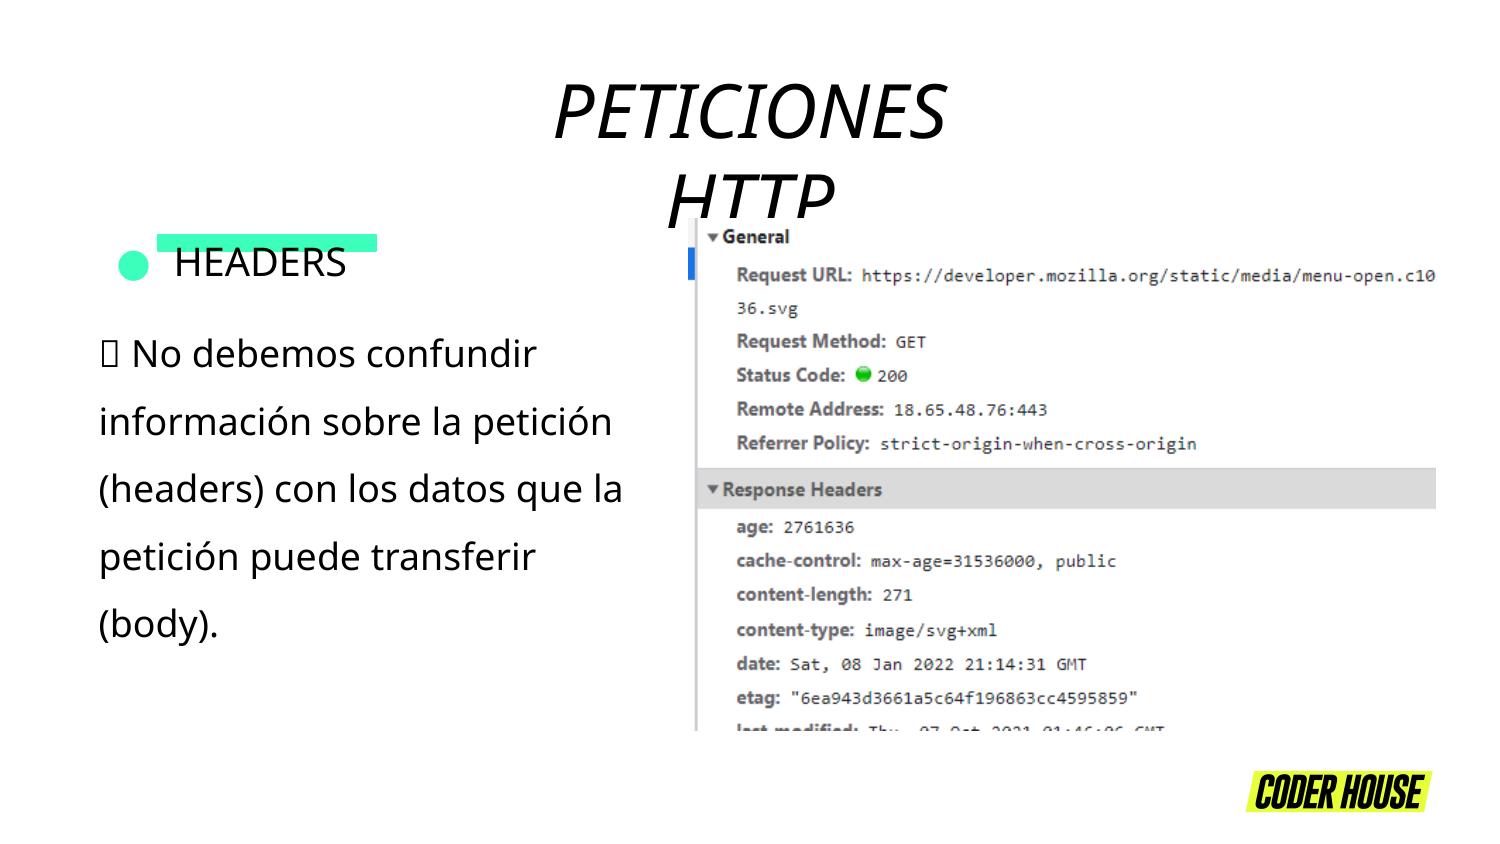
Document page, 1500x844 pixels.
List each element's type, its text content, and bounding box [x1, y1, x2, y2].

text_box PETICIONES HTTP [503, 48, 996, 541]
picture [1241, 764, 1437, 819]
text_box HEADERS 🚧 No debemos confundir información sobre la petición (headers) con los datos que la petición puede transferir (body). [83, 198, 668, 691]
picture [688, 218, 1437, 731]
